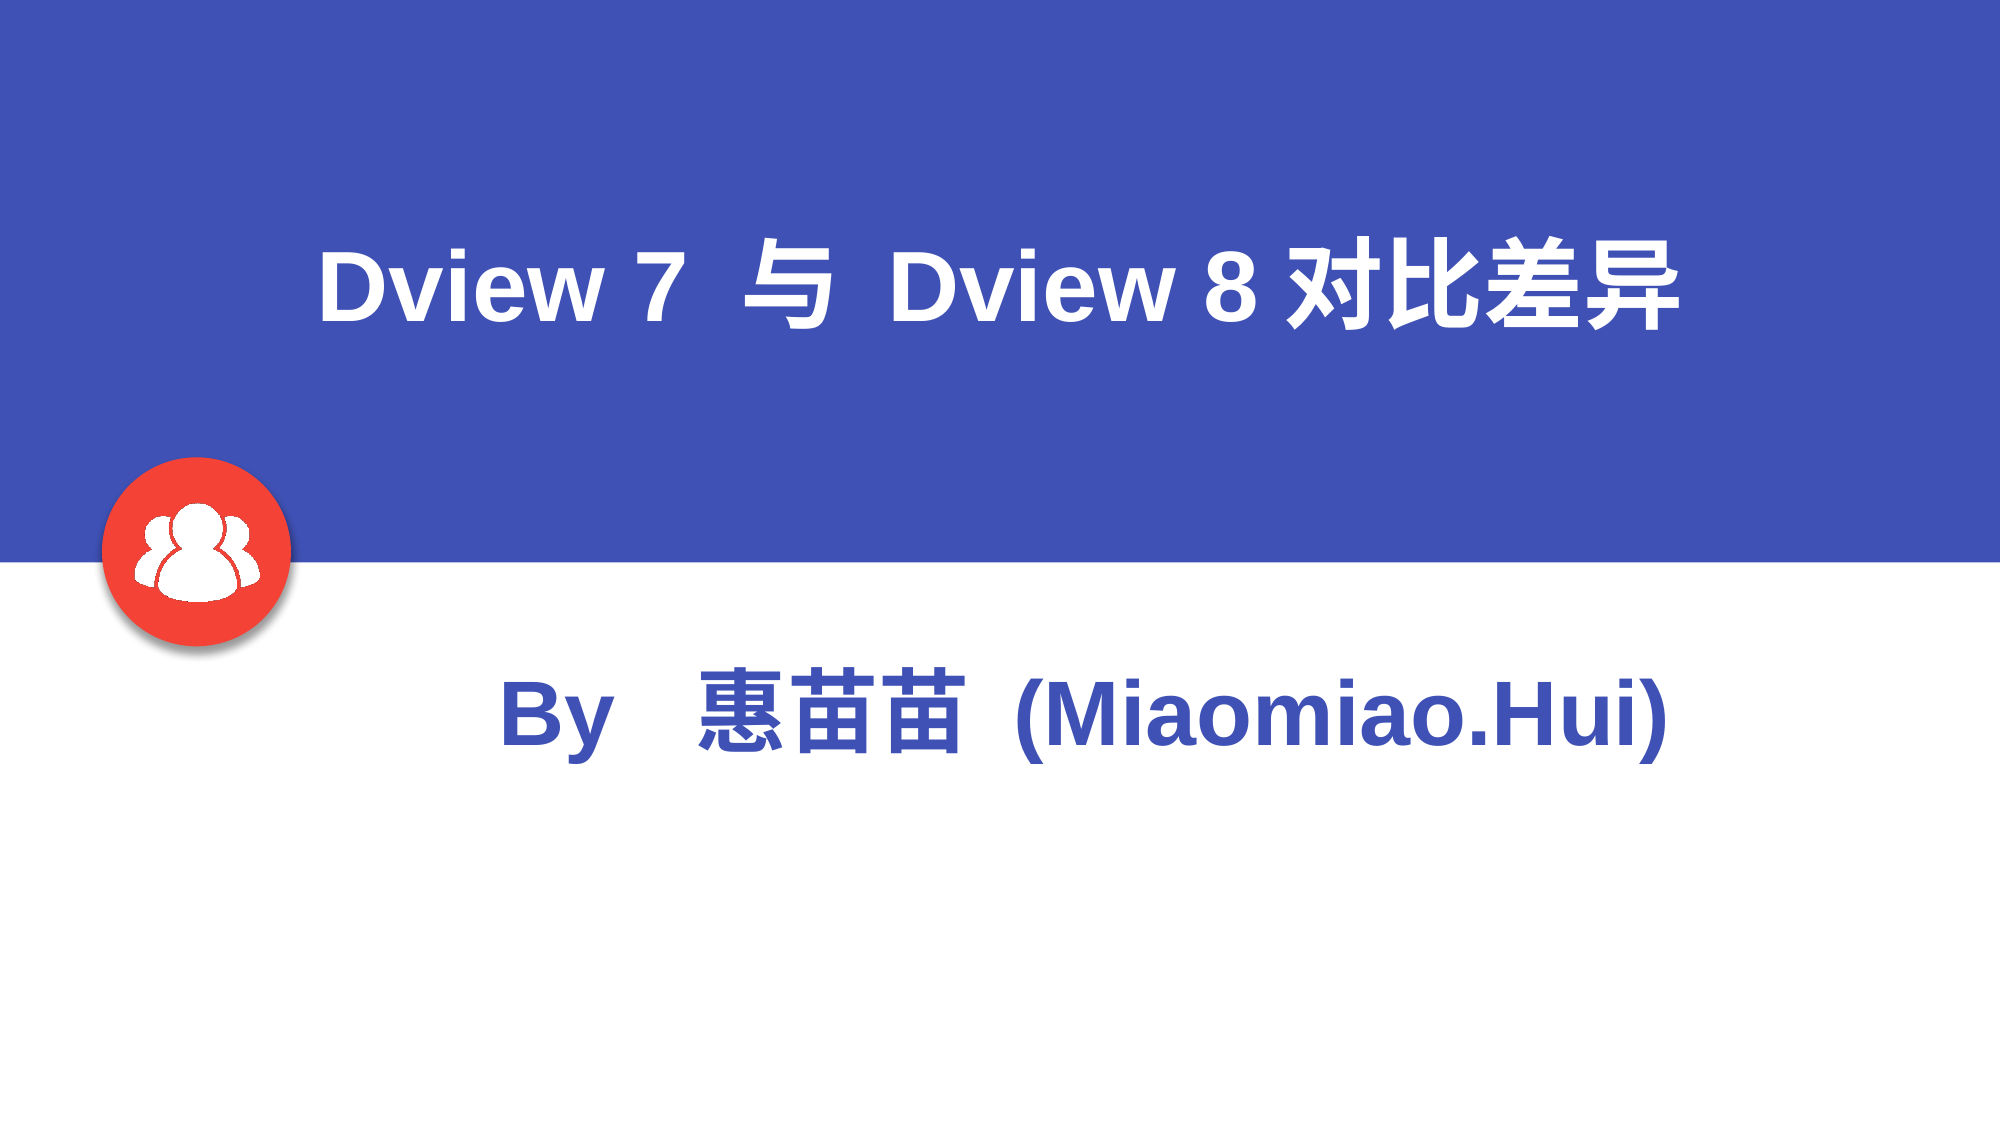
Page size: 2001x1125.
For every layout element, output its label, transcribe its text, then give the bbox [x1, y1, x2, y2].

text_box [101, 457, 292, 647]
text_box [482, 646, 1683, 773]
title Dview 7 与 Dview 8对比差异 [149, 169, 1851, 394]
